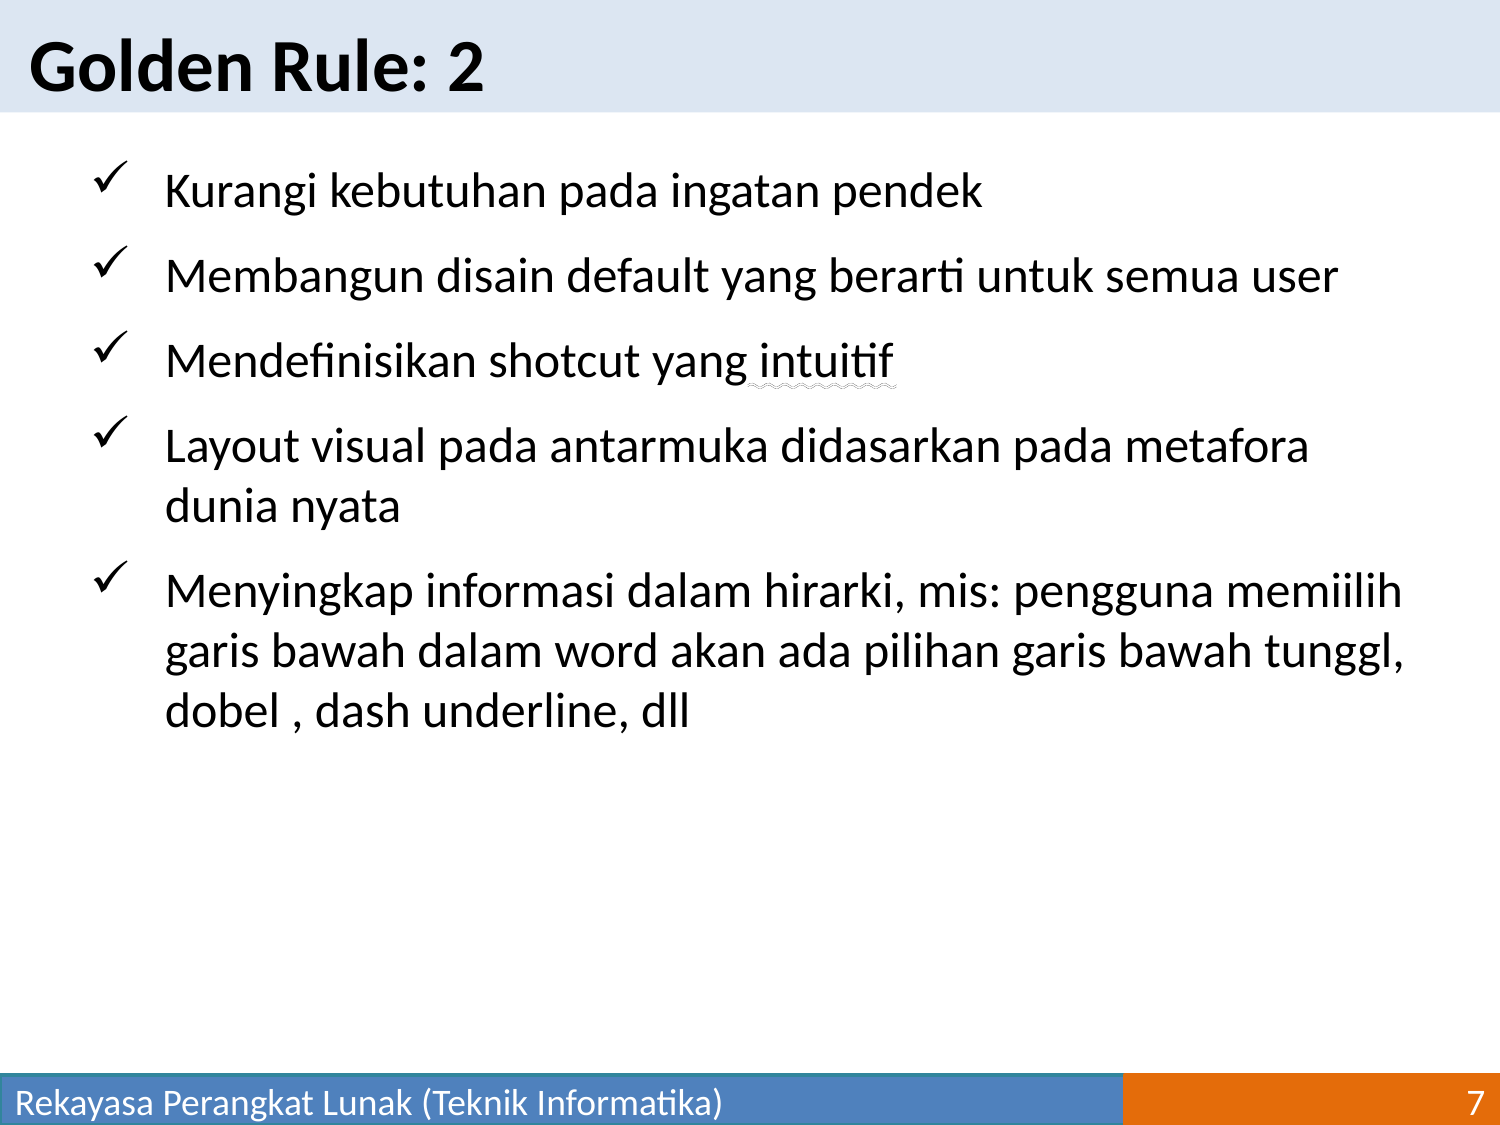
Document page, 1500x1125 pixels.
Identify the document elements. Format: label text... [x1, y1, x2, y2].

text_box 7 [1123, 1073, 1500, 1125]
text_box Golden Rule: 2 [15, 9, 502, 114]
text_box Kurangi kebutuhan pada ingatan pendek Membangun disain default yang berarti untuk semua user Mendefinisikan shotcut yang intuitif Layout visual pada antarmuka didasarkan pada metafora dunia nyata Menyingkap informasi dalam hirarki, mis: pengguna memiilih garis bawah dalam word akan ada pilihan garis bawah tunggl, dobel , dash underline, dll [74, 149, 1425, 745]
text_box Rekayasa Perangkat Lunak (Teknik Informatika) [0, 1073, 1123, 1125]
text_box [0, 0, 1500, 115]
